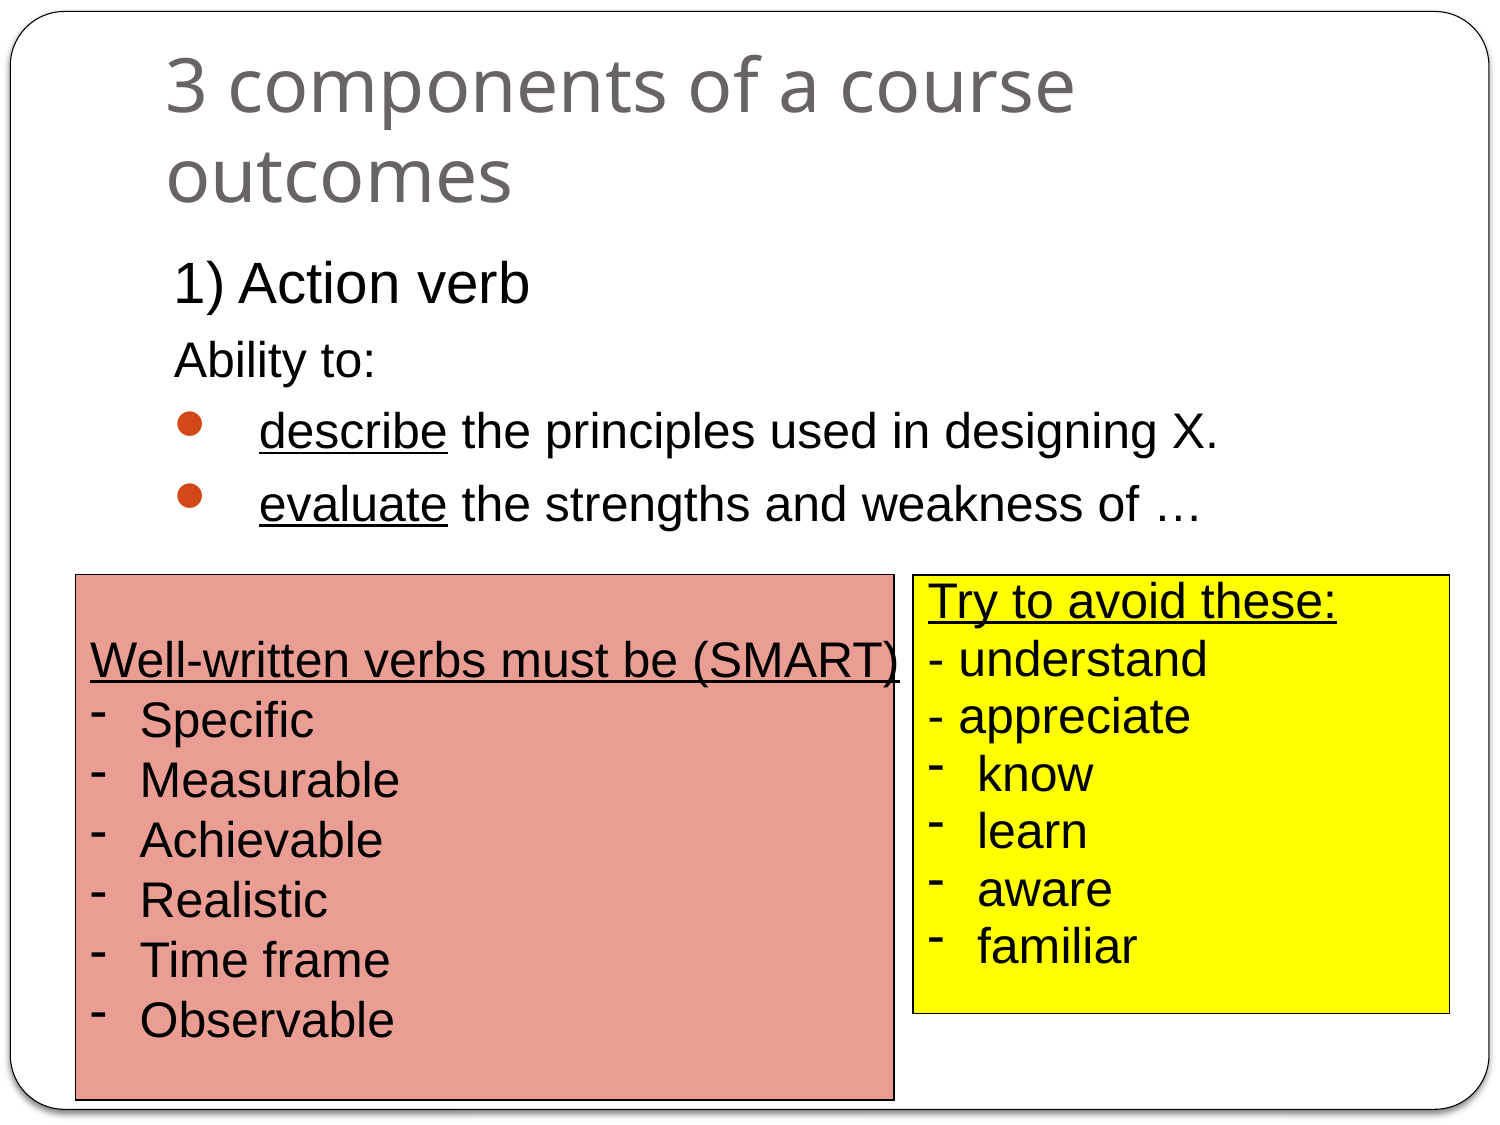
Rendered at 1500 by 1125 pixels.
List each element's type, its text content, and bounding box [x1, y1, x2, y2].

text_box Try to avoid these: - understand - appreciate know learn aware familiar [912, 575, 1450, 1014]
text_box Well-written verbs must be (SMART) Specific Measurable Achievable Realistic Time frame Observable [75, 574, 894, 1100]
title 3 components of a course outcomes [150, 45, 1425, 233]
list 1) Action verb Ability to: describe the principles used in designing X. evaluate the strengths and weakness of … [150, 237, 1425, 988]
